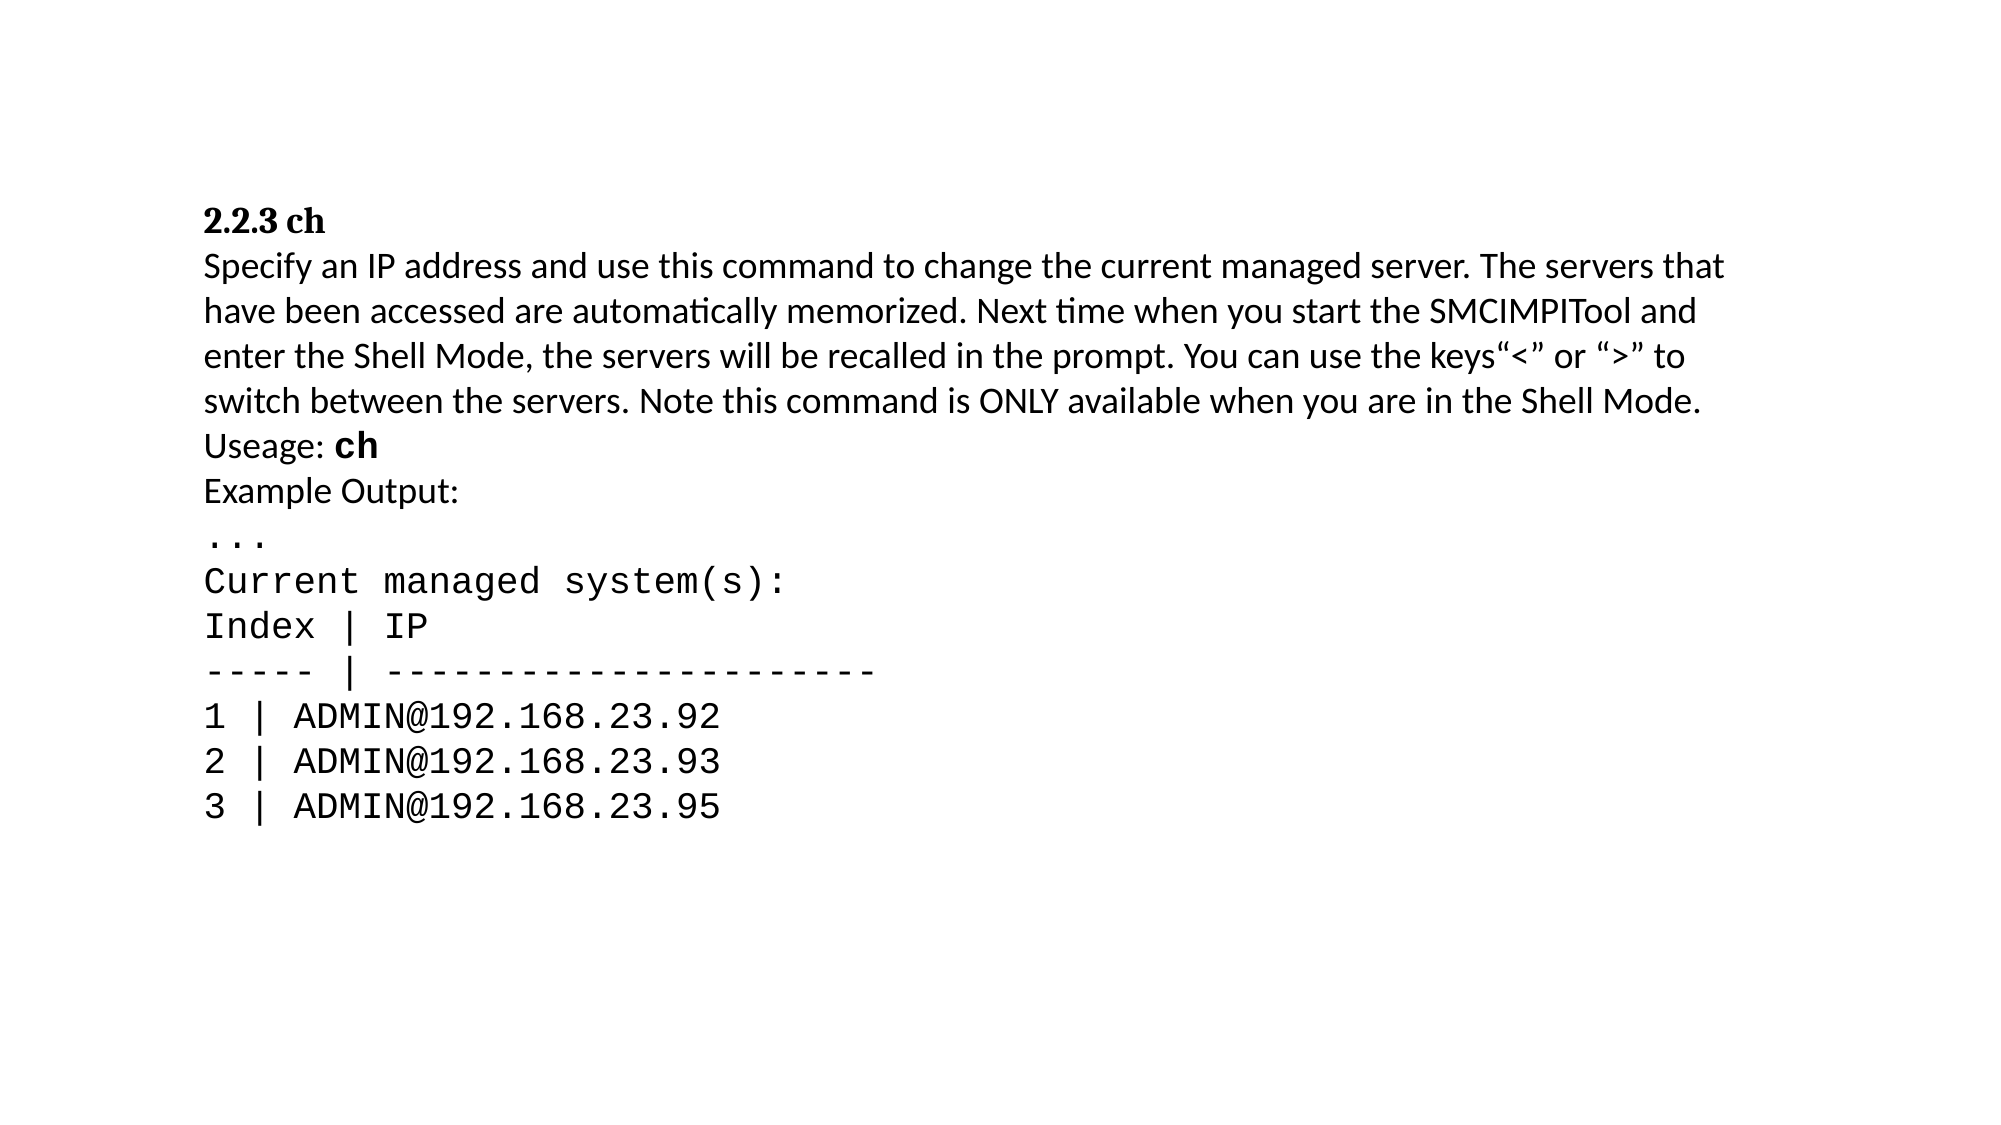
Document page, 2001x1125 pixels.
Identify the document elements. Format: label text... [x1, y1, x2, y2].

text_box 2.2.3 ch Specify an IP address and use this command to change the current managed server. The servers that have been accessed are automatically memorized. Next time when you start the SMCIMPITool and enter the Shell Mode, the servers will be recalled in the prompt. You can use the keys“<” or “>” to switch between the servers. Note this command is ONLY available when you are in the Shell Mode. Useage: ch Example Output: ... Current managed system(s): Index | IP ----- | ---------------------- 1 | ADMIN@192.168.23.92 2 | ADMIN@192.168.23.93 3 | ADMIN@192.168.23.95 [189, 188, 1765, 834]
